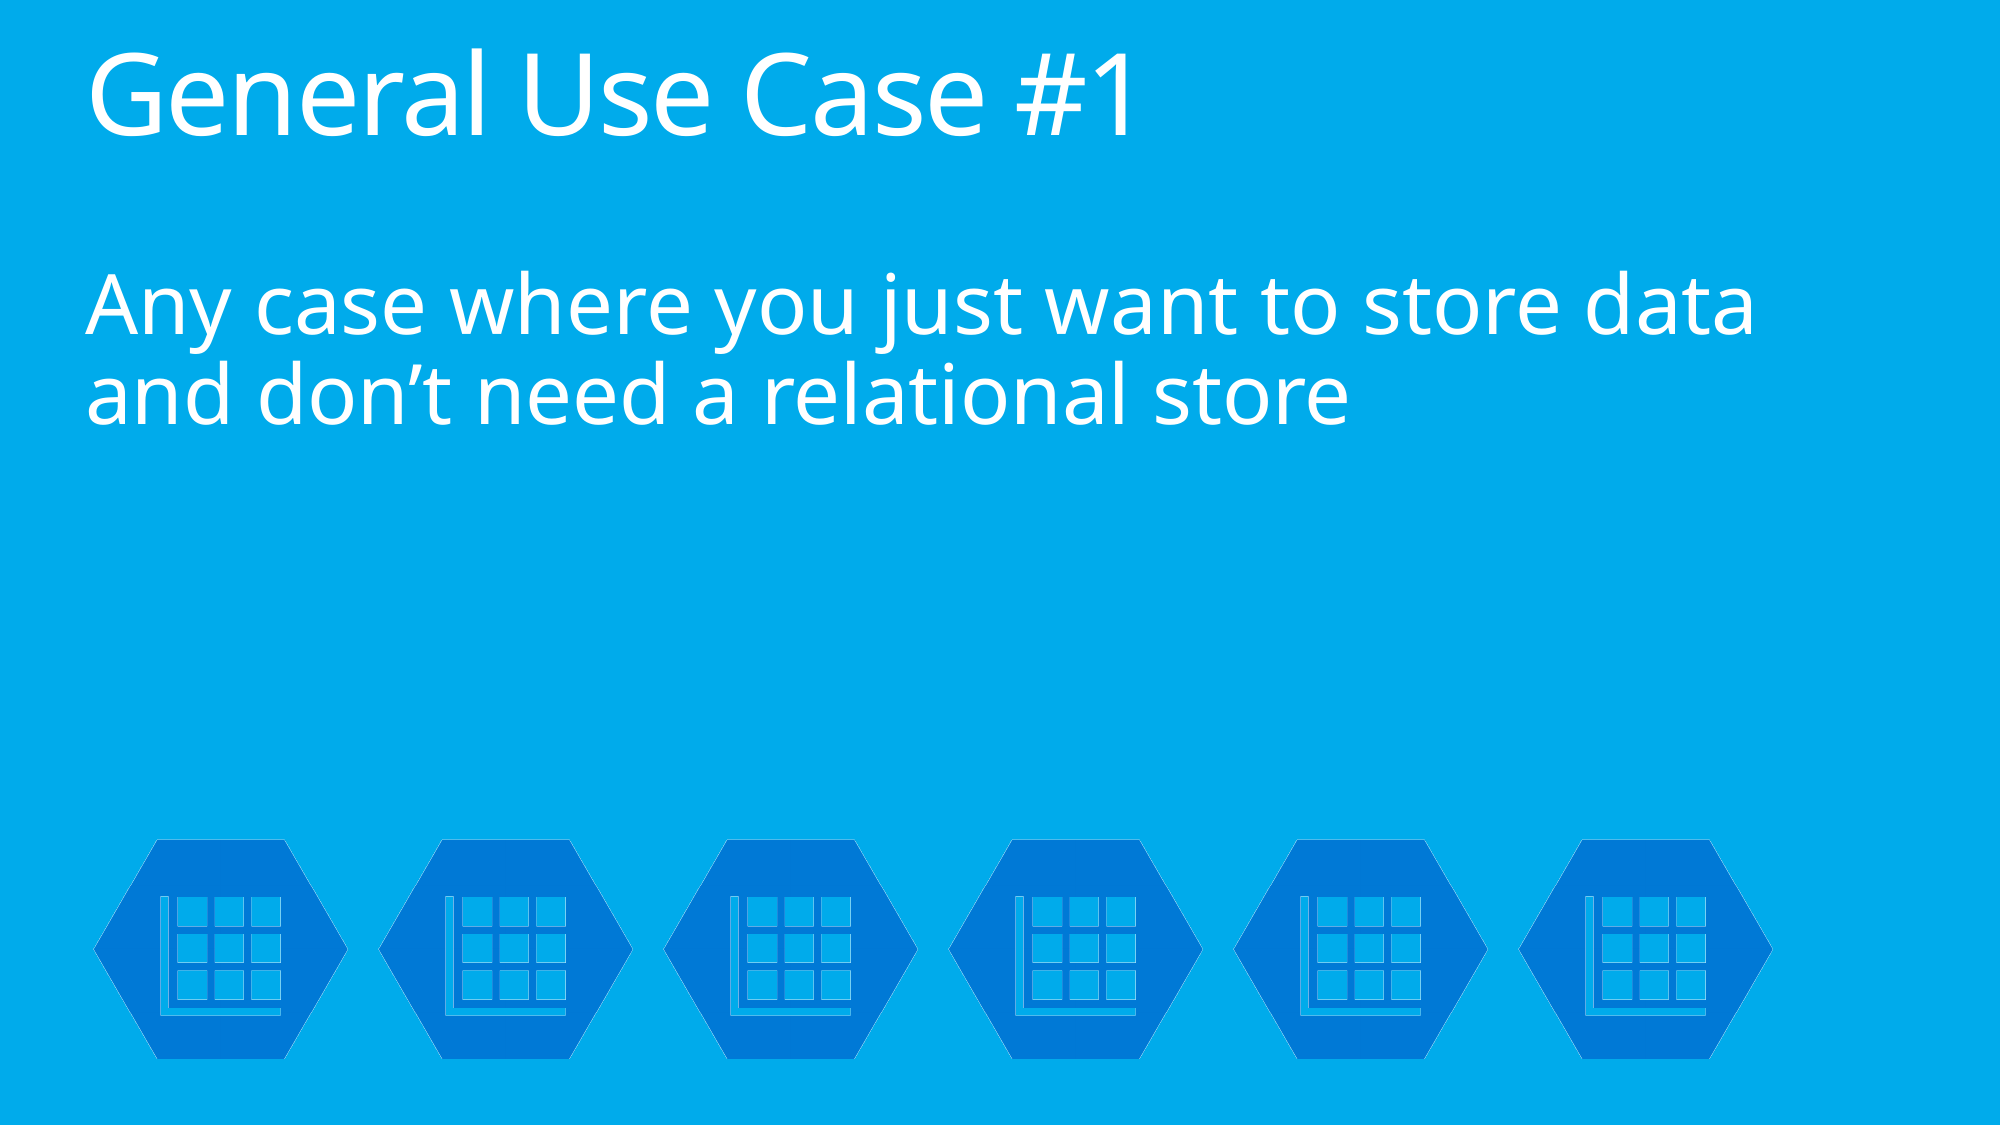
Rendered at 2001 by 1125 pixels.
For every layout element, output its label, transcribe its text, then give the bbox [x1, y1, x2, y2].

picture [1520, 840, 1772, 1058]
picture [380, 840, 632, 1058]
picture [950, 840, 1202, 1058]
title General Use Case #1 [85, 37, 1915, 162]
picture [1235, 840, 1487, 1058]
list Any case where you just want to store data and don’t need a relational store [85, 262, 1915, 445]
picture [665, 840, 917, 1058]
picture [95, 840, 347, 1058]
